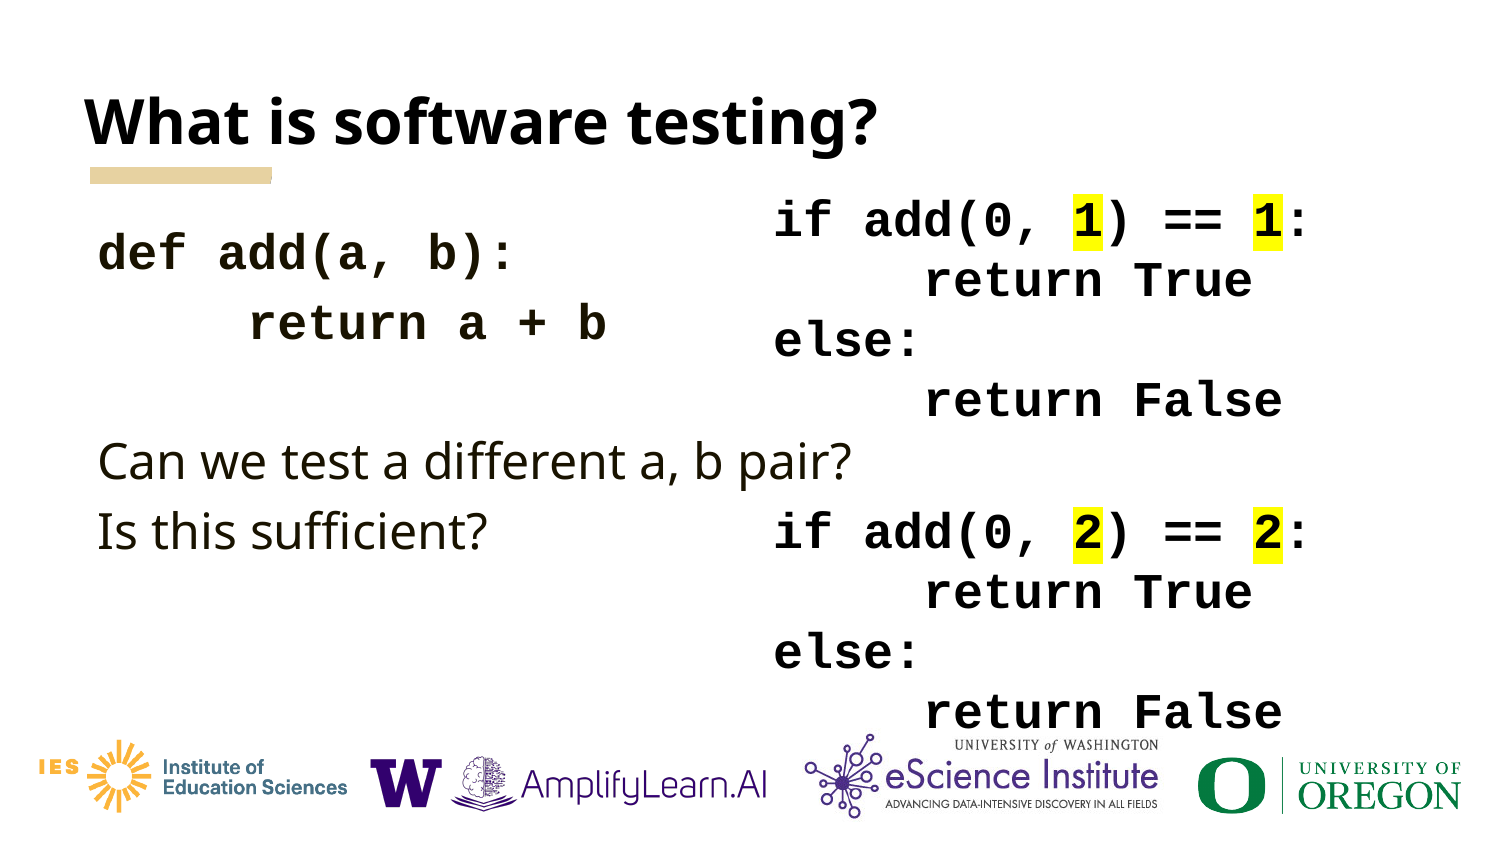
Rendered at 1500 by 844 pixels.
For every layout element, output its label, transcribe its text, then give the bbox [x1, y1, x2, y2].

title What is software testing? [73, 76, 1419, 168]
picture [1198, 757, 1461, 814]
picture [794, 747, 1187, 827]
picture [90, 168, 272, 184]
list def add(a, b): return a + b Can we test a different a, b pair? Is this sufficient? [73, 214, 1479, 683]
text_box if add(0, 2) == 2: return True else: return False [745, 491, 1496, 747]
text_box if add(0, 1) == 1: return True else: return False [745, 178, 1496, 434]
picture [39, 739, 347, 813]
picture [357, 732, 784, 821]
